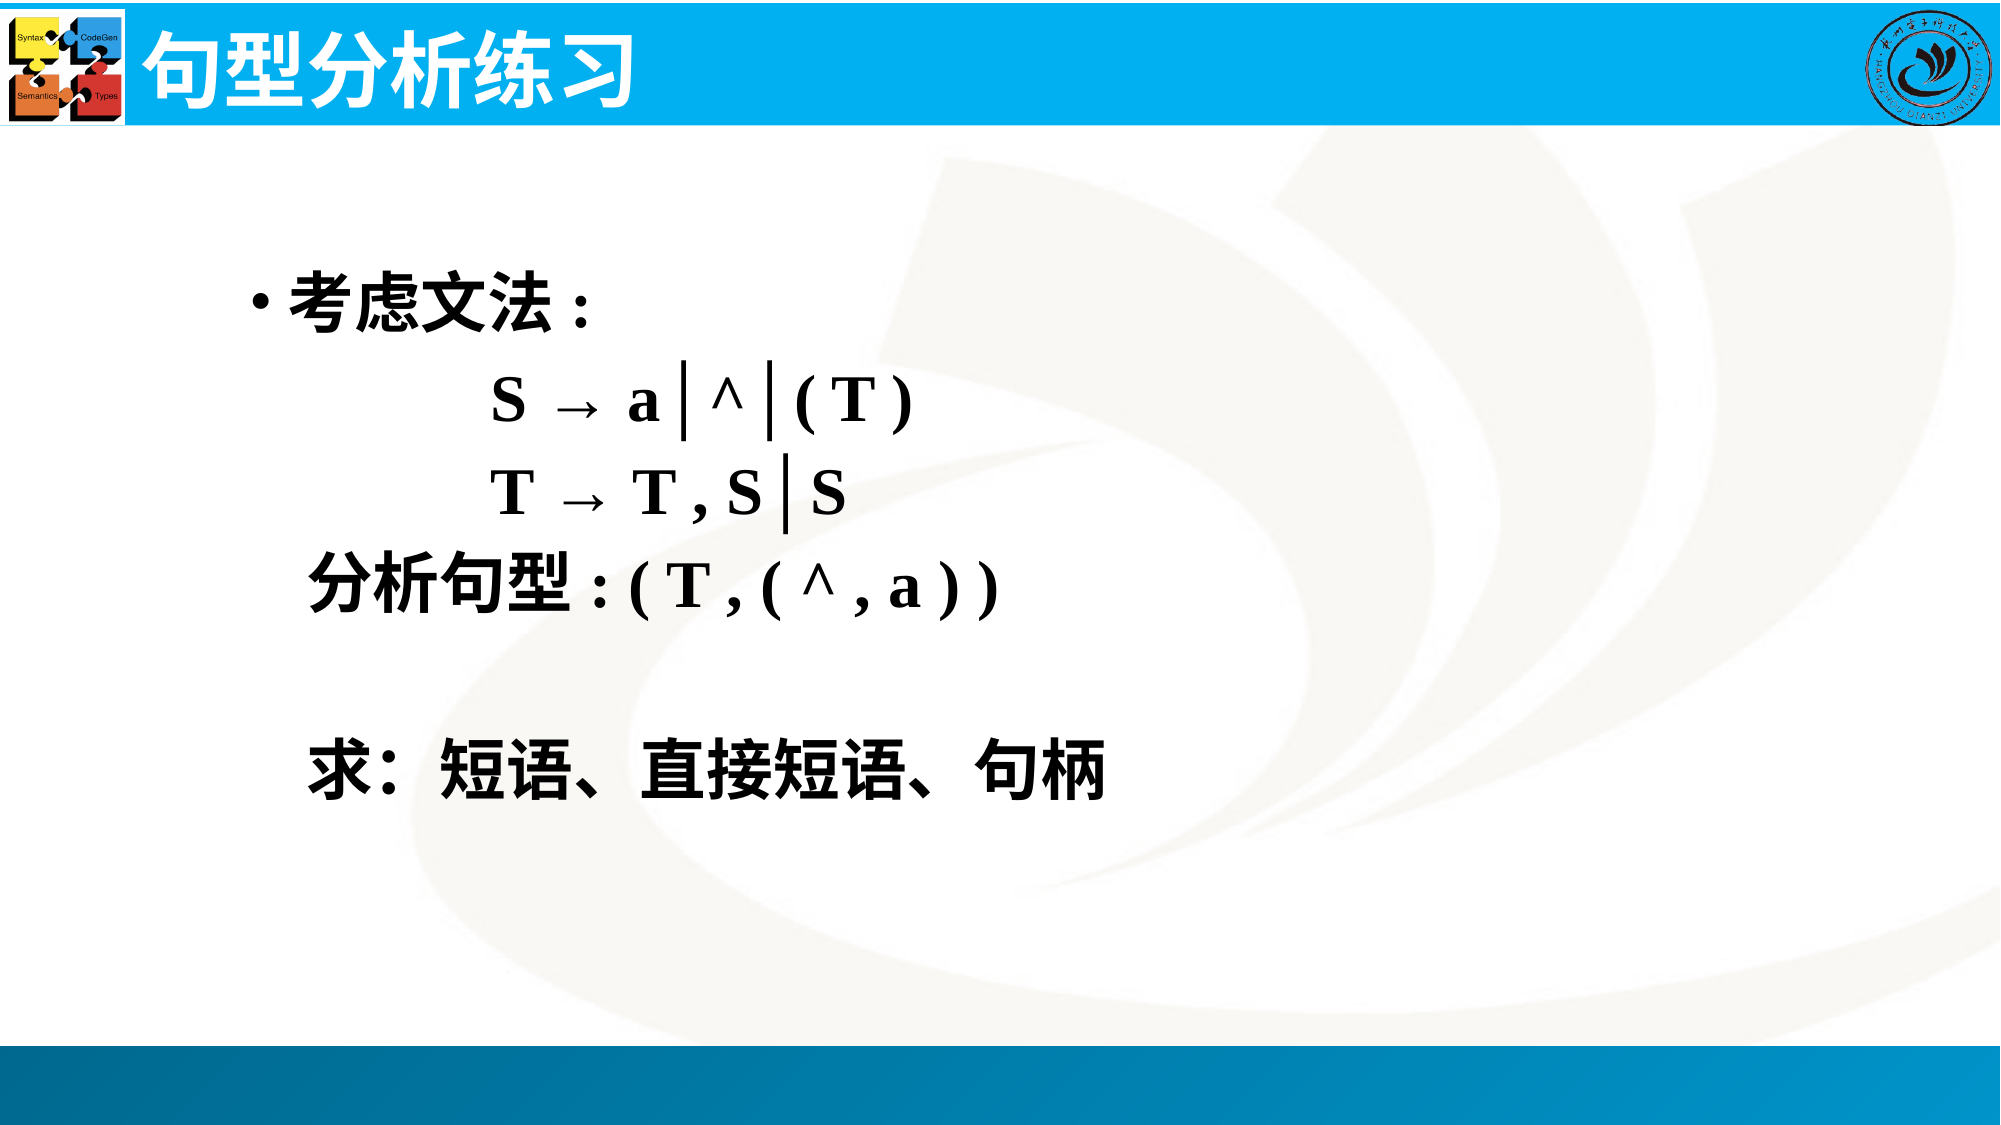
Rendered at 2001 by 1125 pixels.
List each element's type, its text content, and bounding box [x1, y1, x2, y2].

list 考虑文法: S → a│^│( T ) T → T , S│S 分析句型: ( T , ( ^ , a ) ) 求：短语、直接短语、句柄 [159, 213, 1899, 888]
title 句型分析练习 [125, 6, 1934, 126]
slide_number [786, 1042, 1221, 1118]
